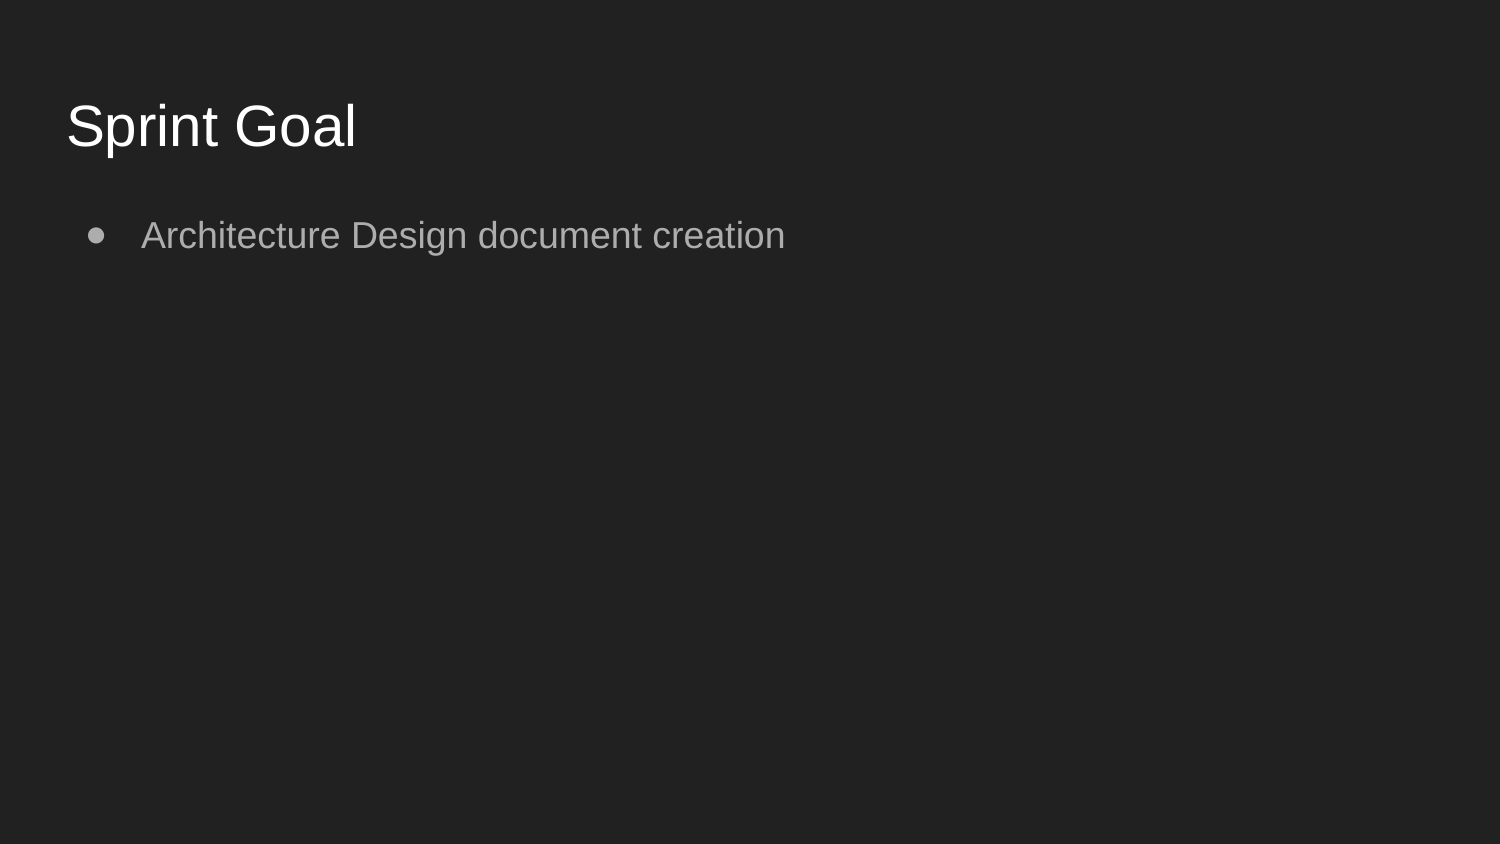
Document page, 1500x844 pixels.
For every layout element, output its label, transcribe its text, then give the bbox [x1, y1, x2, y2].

list Architecture Design document creation [51, 189, 1449, 750]
title Sprint Goal [51, 72, 1449, 167]
